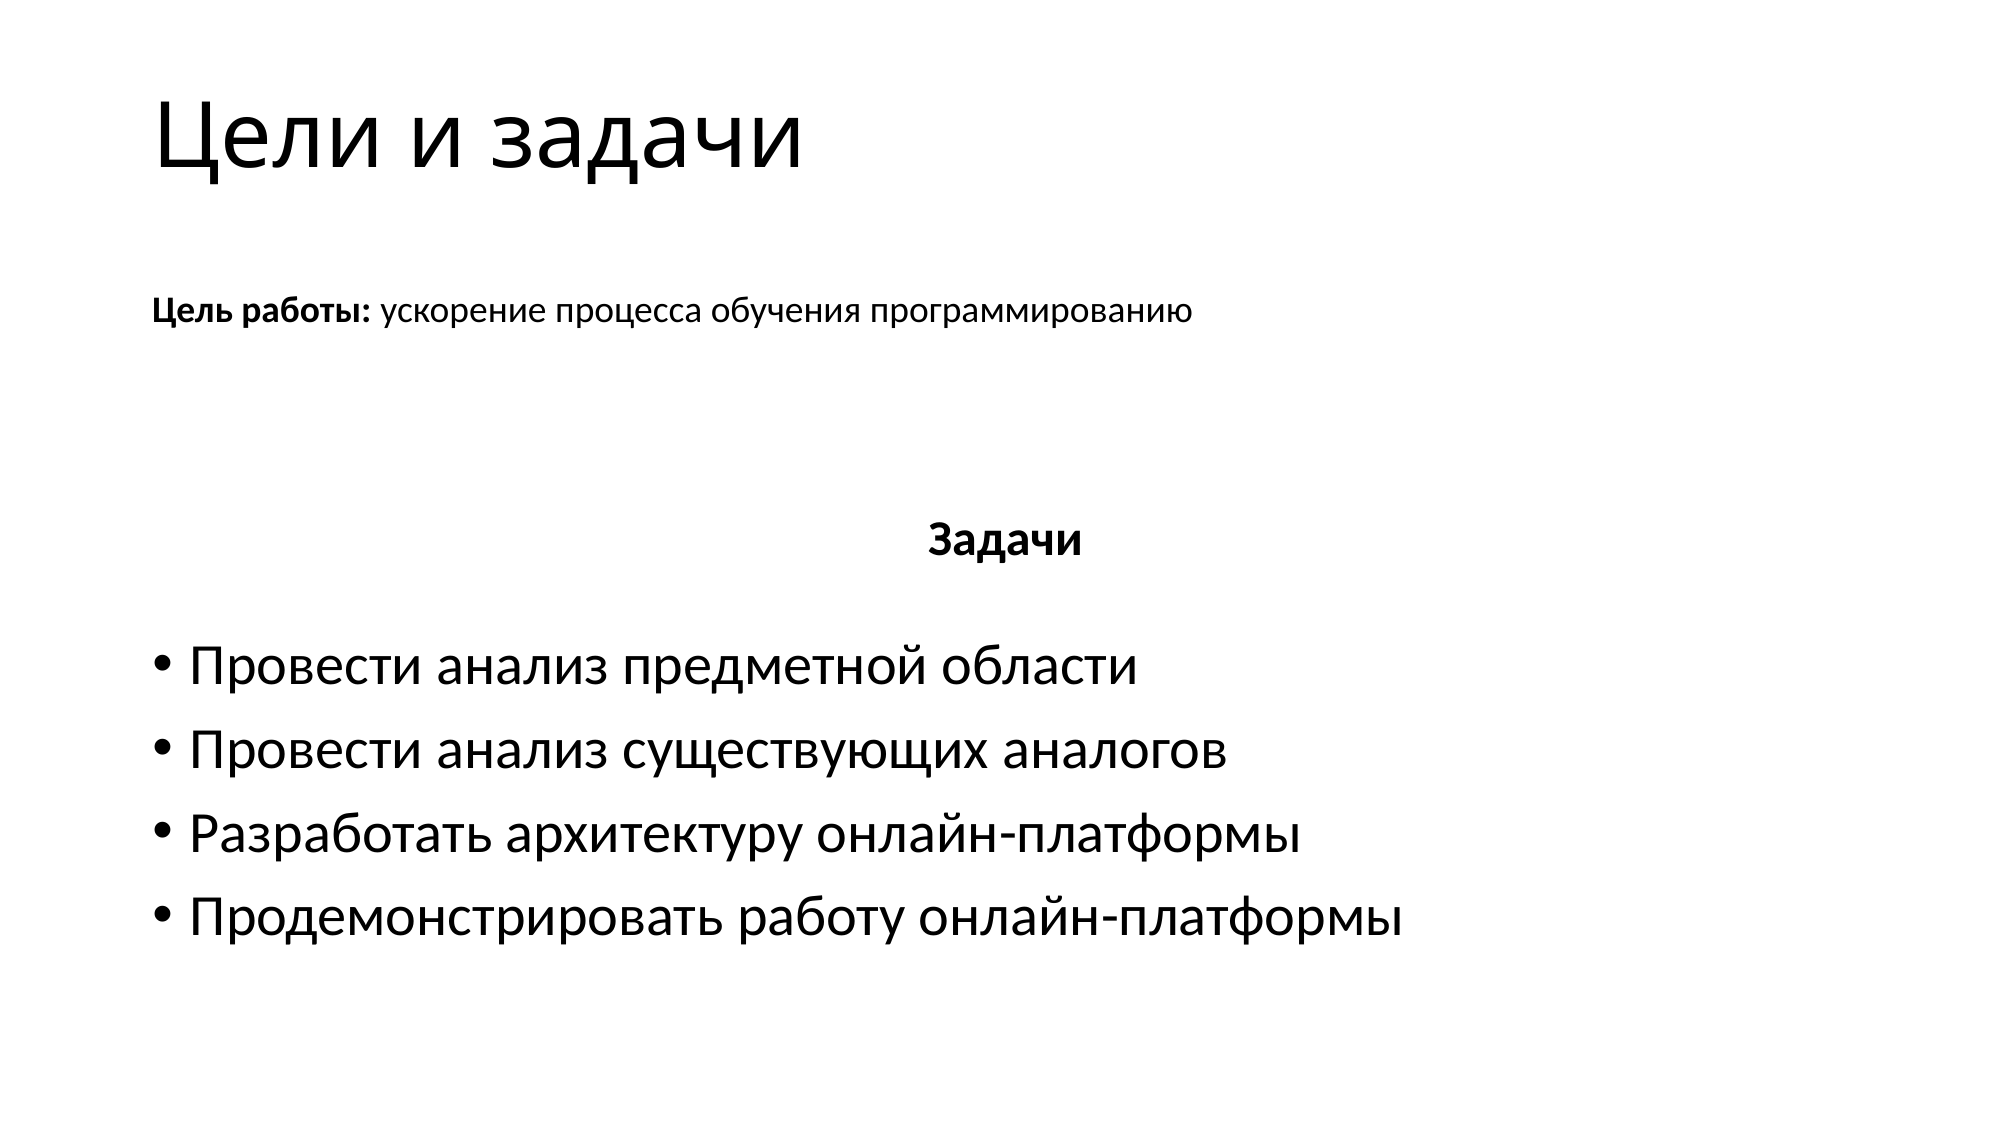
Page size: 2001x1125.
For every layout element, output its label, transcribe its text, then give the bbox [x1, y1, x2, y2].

title Цели и задачи [137, 29, 1863, 247]
text_box Задачи [913, 498, 1244, 573]
list Провести анализ предметной области Провести анализ существующих аналогов Разработать архитектуру онлайн-платформы Продемонстрировать работу онлайн-платформы [137, 626, 1863, 1069]
text_box Цель работы: ускорение процесса обучения программированию [137, 277, 1863, 337]
